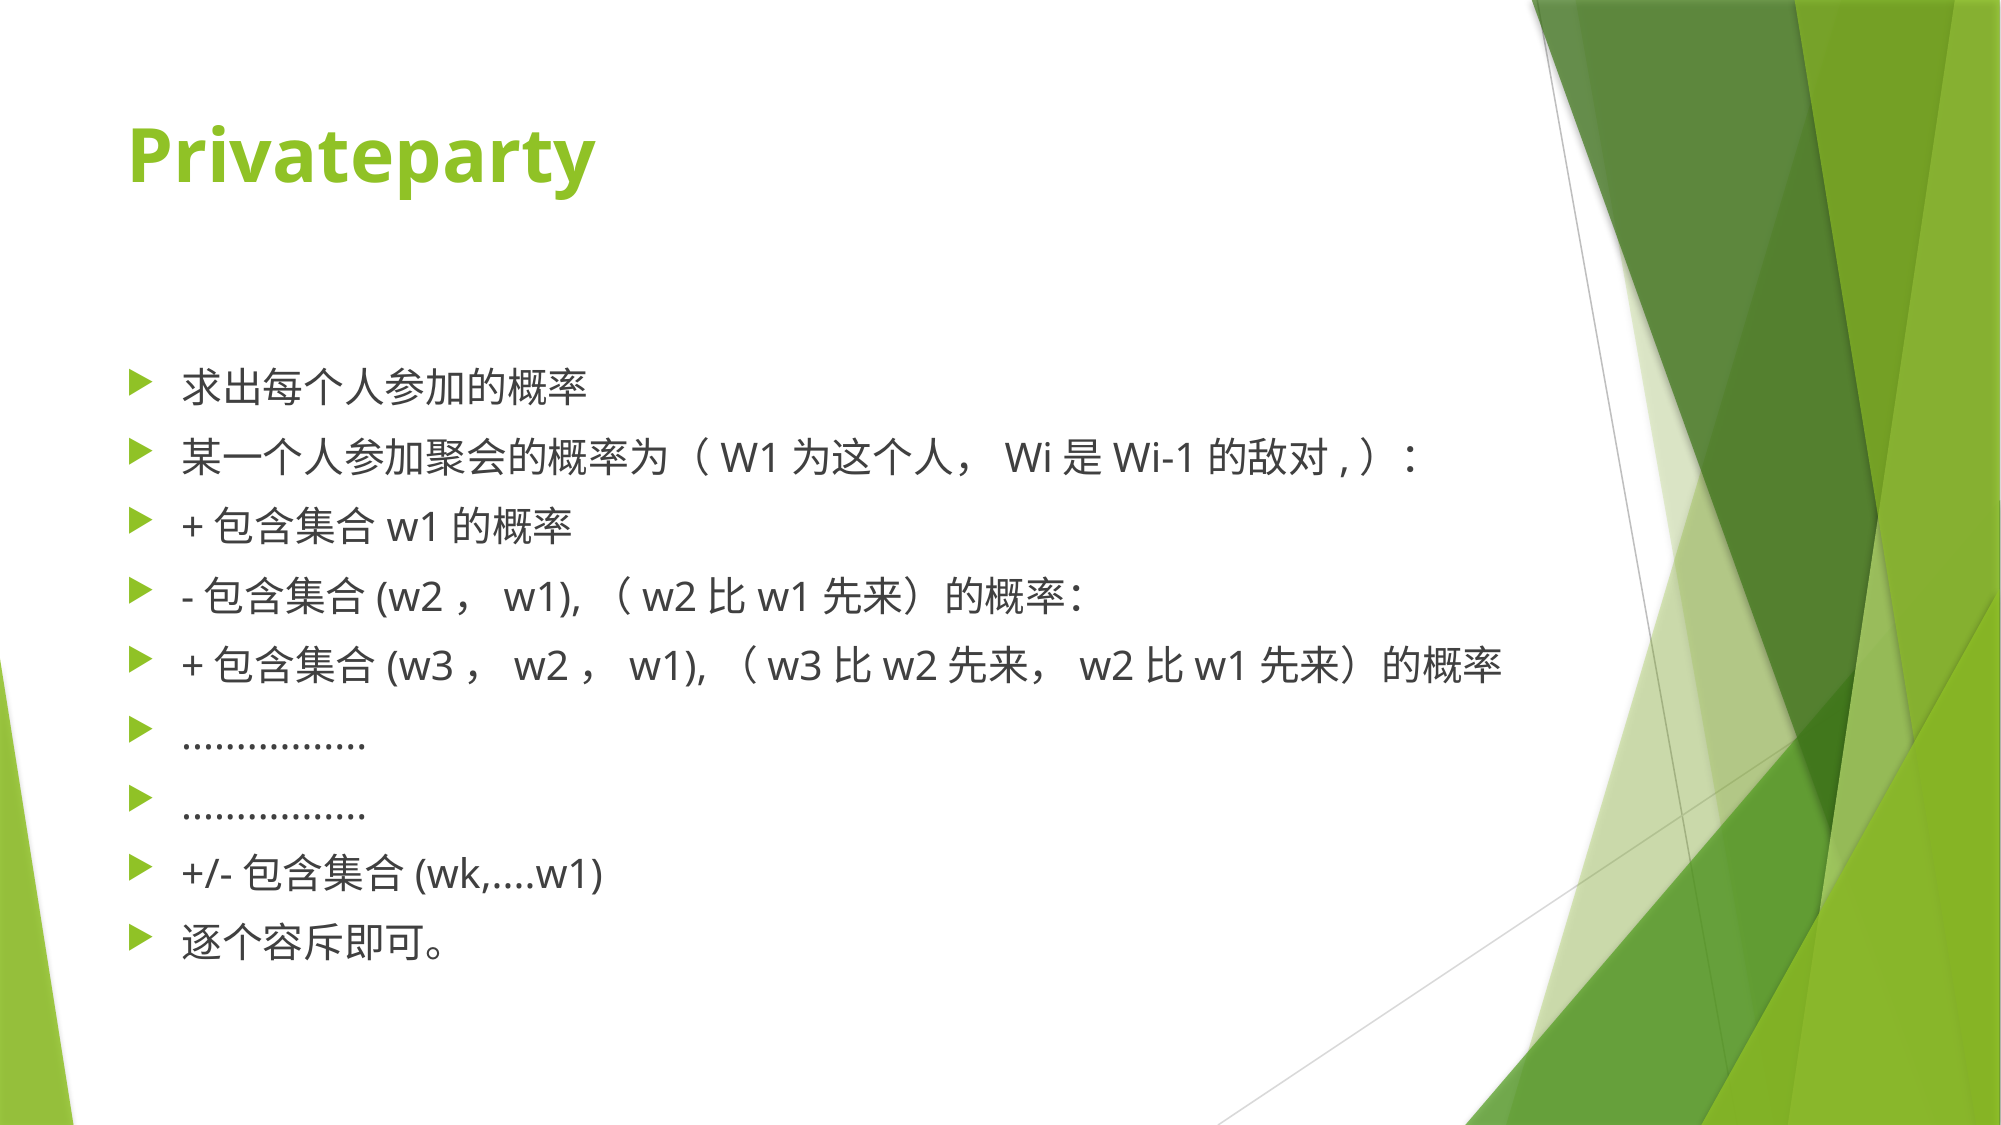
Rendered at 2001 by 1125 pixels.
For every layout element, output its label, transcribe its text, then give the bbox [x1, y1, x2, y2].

list 求出每个人参加的概率 某一个人参加聚会的概率为（W1为这个人，Wi是Wi-1的敌对,）： +包含集合w1的概率 -包含集合(w2，w1),（w2比w1先来）的概率： +包含集合(w3，w2，w1),（w3比w2先来，w2比w1先来）的概率 ................. ................. +/-包含集合(wk,....w1) 逐个容斥即可。 [111, 354, 1522, 992]
title Privateparty [111, 99, 1522, 317]
